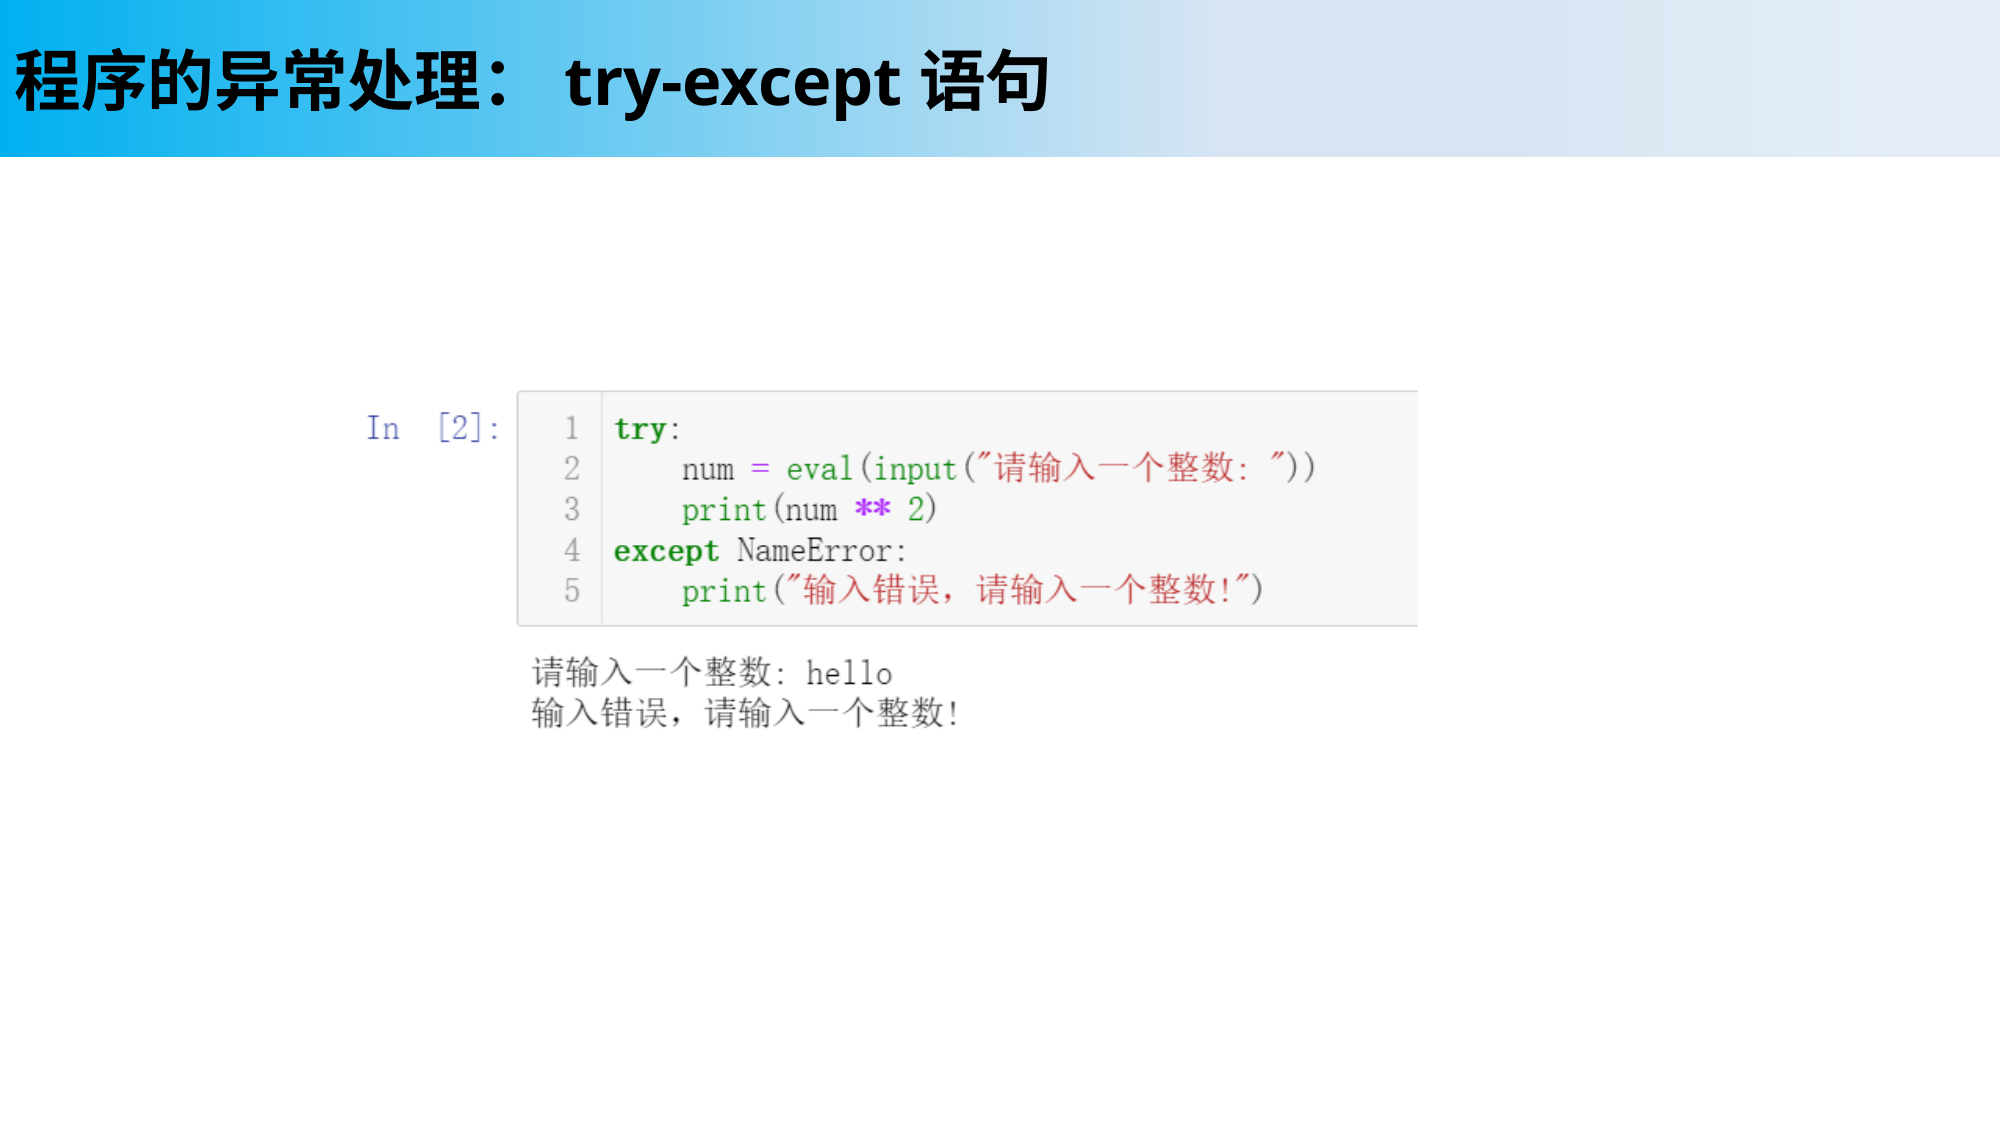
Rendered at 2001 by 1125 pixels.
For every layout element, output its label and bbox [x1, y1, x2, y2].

picture [17, 51, 40, 110]
picture [348, 647, 1418, 758]
picture [348, 375, 1418, 633]
picture [41, 79, 77, 108]
picture [85, 0, 2000, 157]
picture [46, 52, 74, 72]
